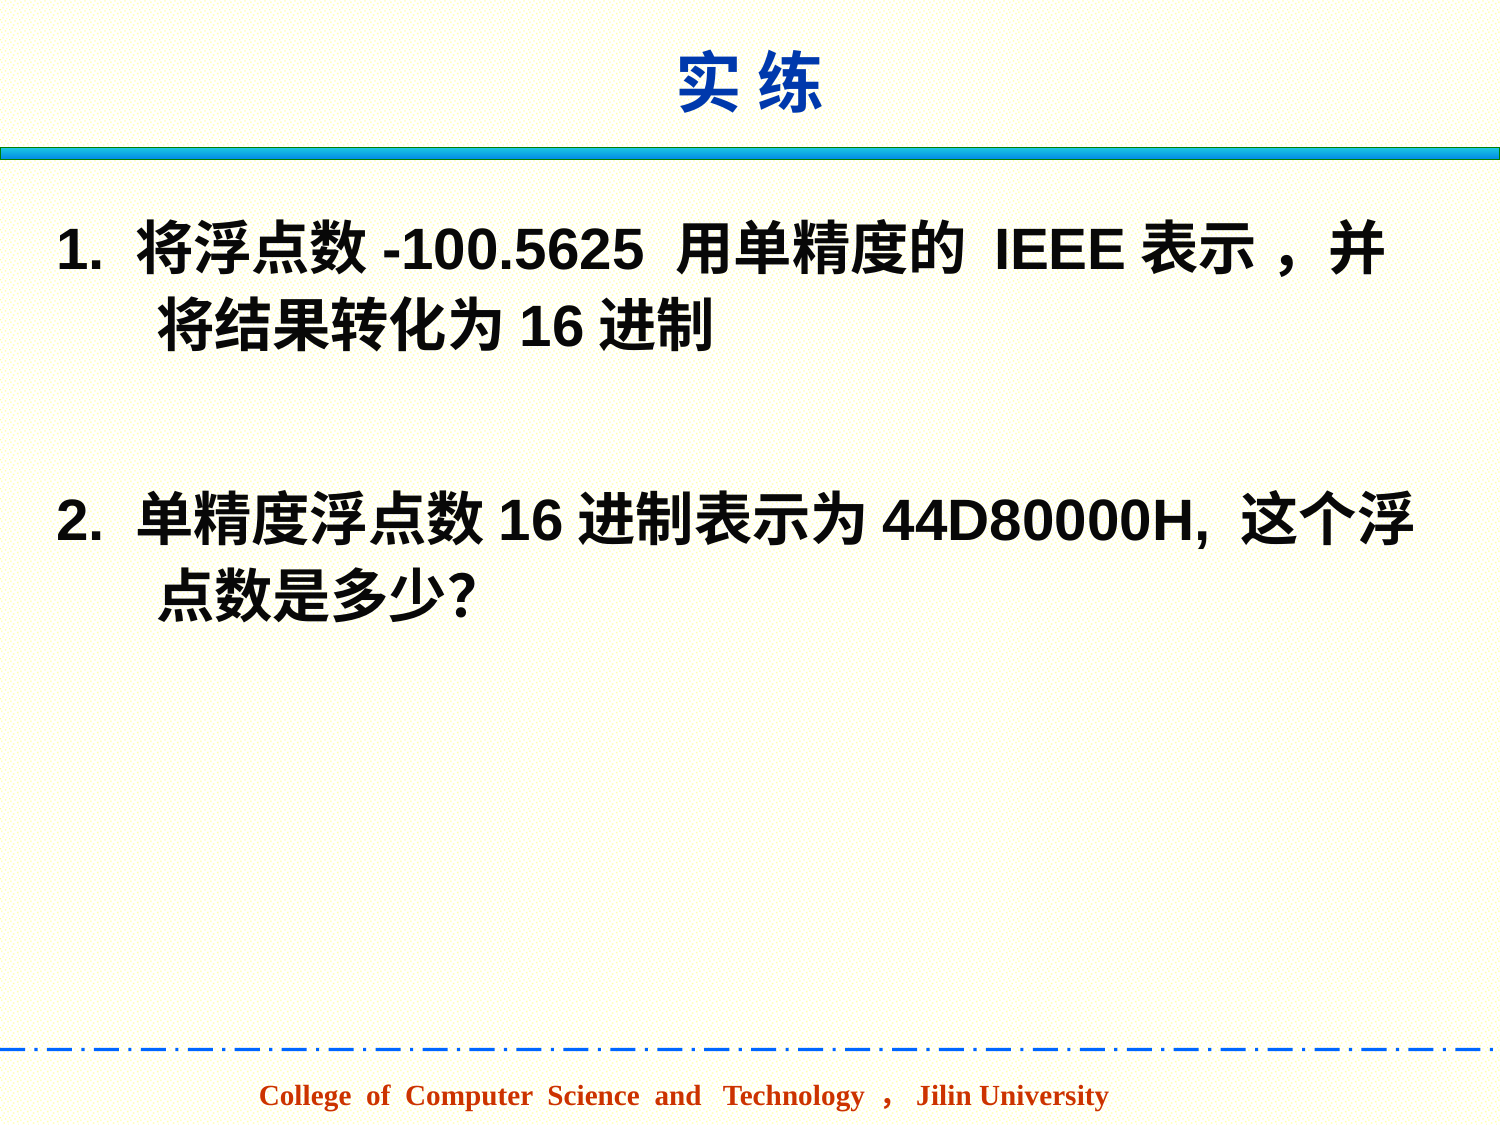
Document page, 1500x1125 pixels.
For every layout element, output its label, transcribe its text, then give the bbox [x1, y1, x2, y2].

picture [0, 160, 1500, 1125]
list 1. 将浮点数-100.5625 用单精度的 IEEE表示 ，并将结果转化为16进制 2. 单精度浮点数16进制表示为44D80000H, 这个浮点数是多少？ [41, 196, 1459, 1000]
picture [0, 0, 1500, 147]
title 实 练 [171, 31, 1329, 131]
